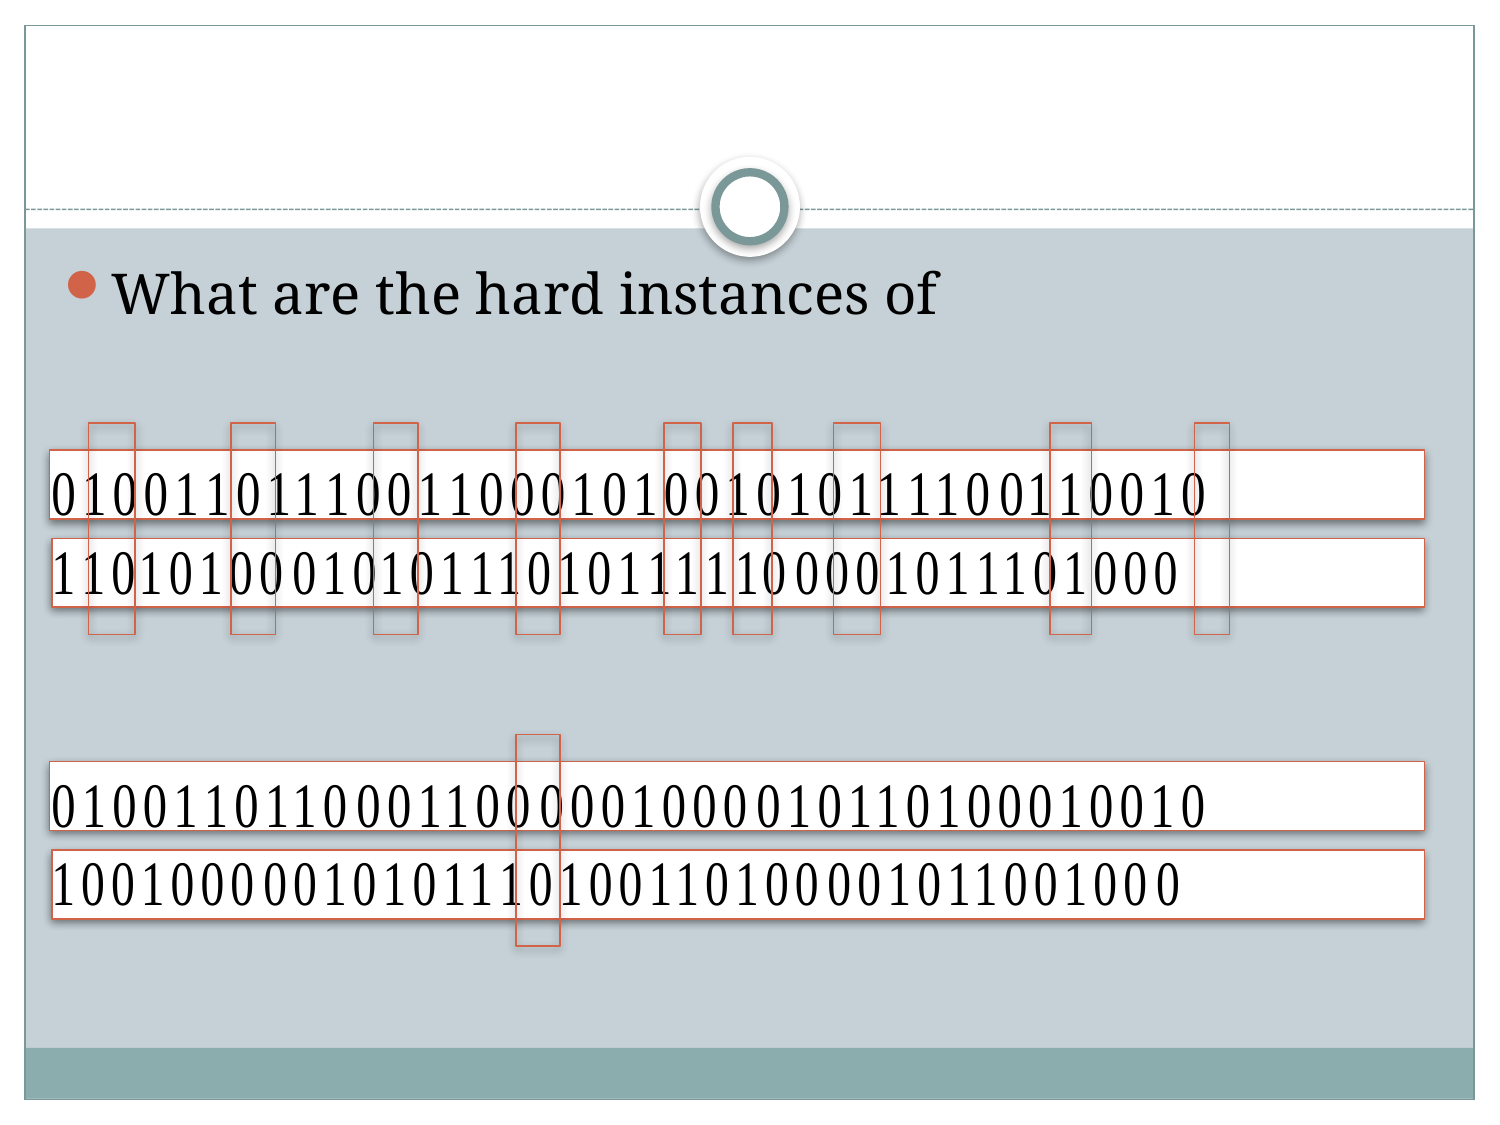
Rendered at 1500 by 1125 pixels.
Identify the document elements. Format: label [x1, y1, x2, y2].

text_box [1049, 422, 1092, 635]
text_box [88, 422, 136, 635]
text_box [142, 449, 223, 520]
text_box [51, 538, 81, 608]
text_box [567, 849, 1425, 920]
text_box [707, 449, 725, 520]
text_box [732, 422, 773, 635]
text_box [663, 422, 702, 635]
text_box [778, 538, 826, 608]
text_box [887, 538, 1042, 608]
text_box [1236, 538, 1425, 608]
text_box [1236, 449, 1425, 520]
text_box [1097, 538, 1187, 608]
text_box [707, 538, 725, 608]
text_box [51, 849, 508, 920]
text_box [49, 761, 508, 831]
text_box [515, 422, 561, 635]
text_box [567, 538, 656, 608]
text_box [515, 734, 561, 947]
text_box [567, 449, 656, 520]
text_box [282, 449, 366, 520]
text_box [373, 422, 419, 635]
text_box [230, 422, 276, 635]
text_box [142, 538, 223, 608]
text_box [425, 538, 508, 608]
text_box [1194, 422, 1230, 635]
text_box [778, 449, 826, 520]
text_box [567, 761, 1425, 831]
text_box [49, 449, 81, 520]
text_box [1097, 449, 1187, 520]
text_box [833, 422, 881, 635]
text_box [425, 449, 508, 520]
text_box [282, 538, 366, 608]
text_box [887, 449, 1042, 520]
